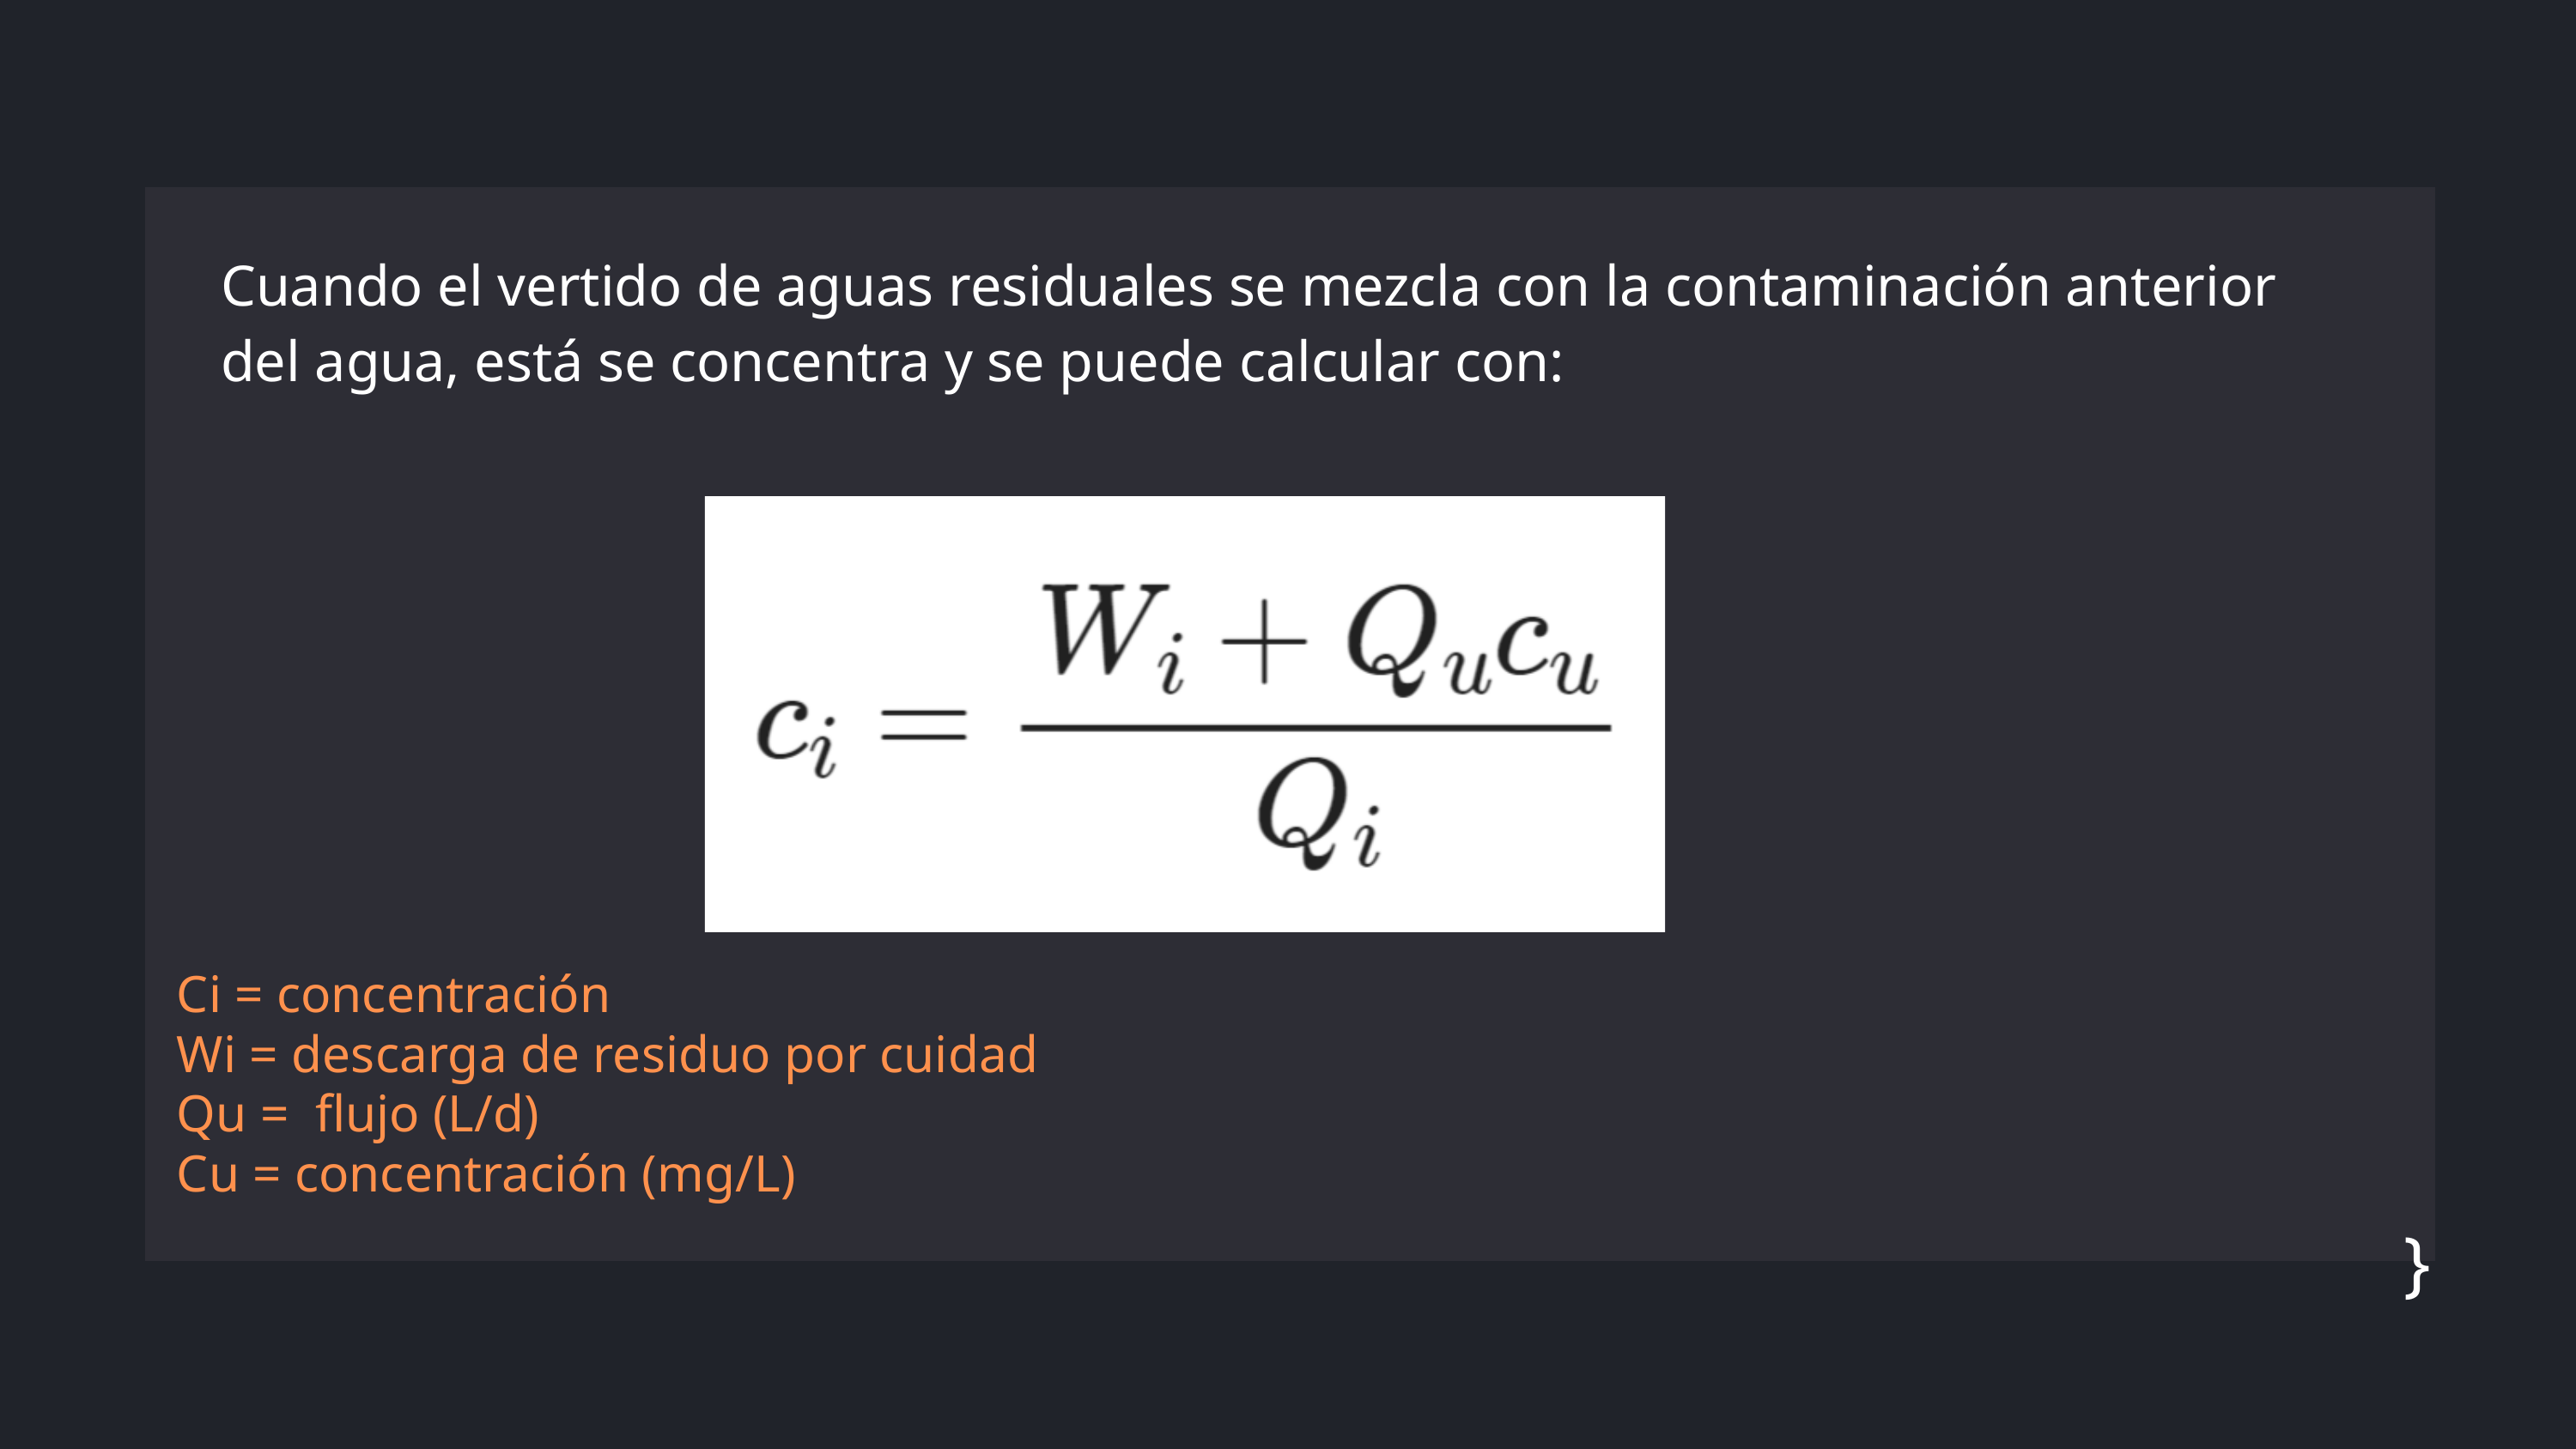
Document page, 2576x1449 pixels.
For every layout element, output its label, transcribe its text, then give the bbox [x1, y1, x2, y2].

text_box } [2332, 1271, 2432, 1304]
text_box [144, 186, 2435, 1262]
